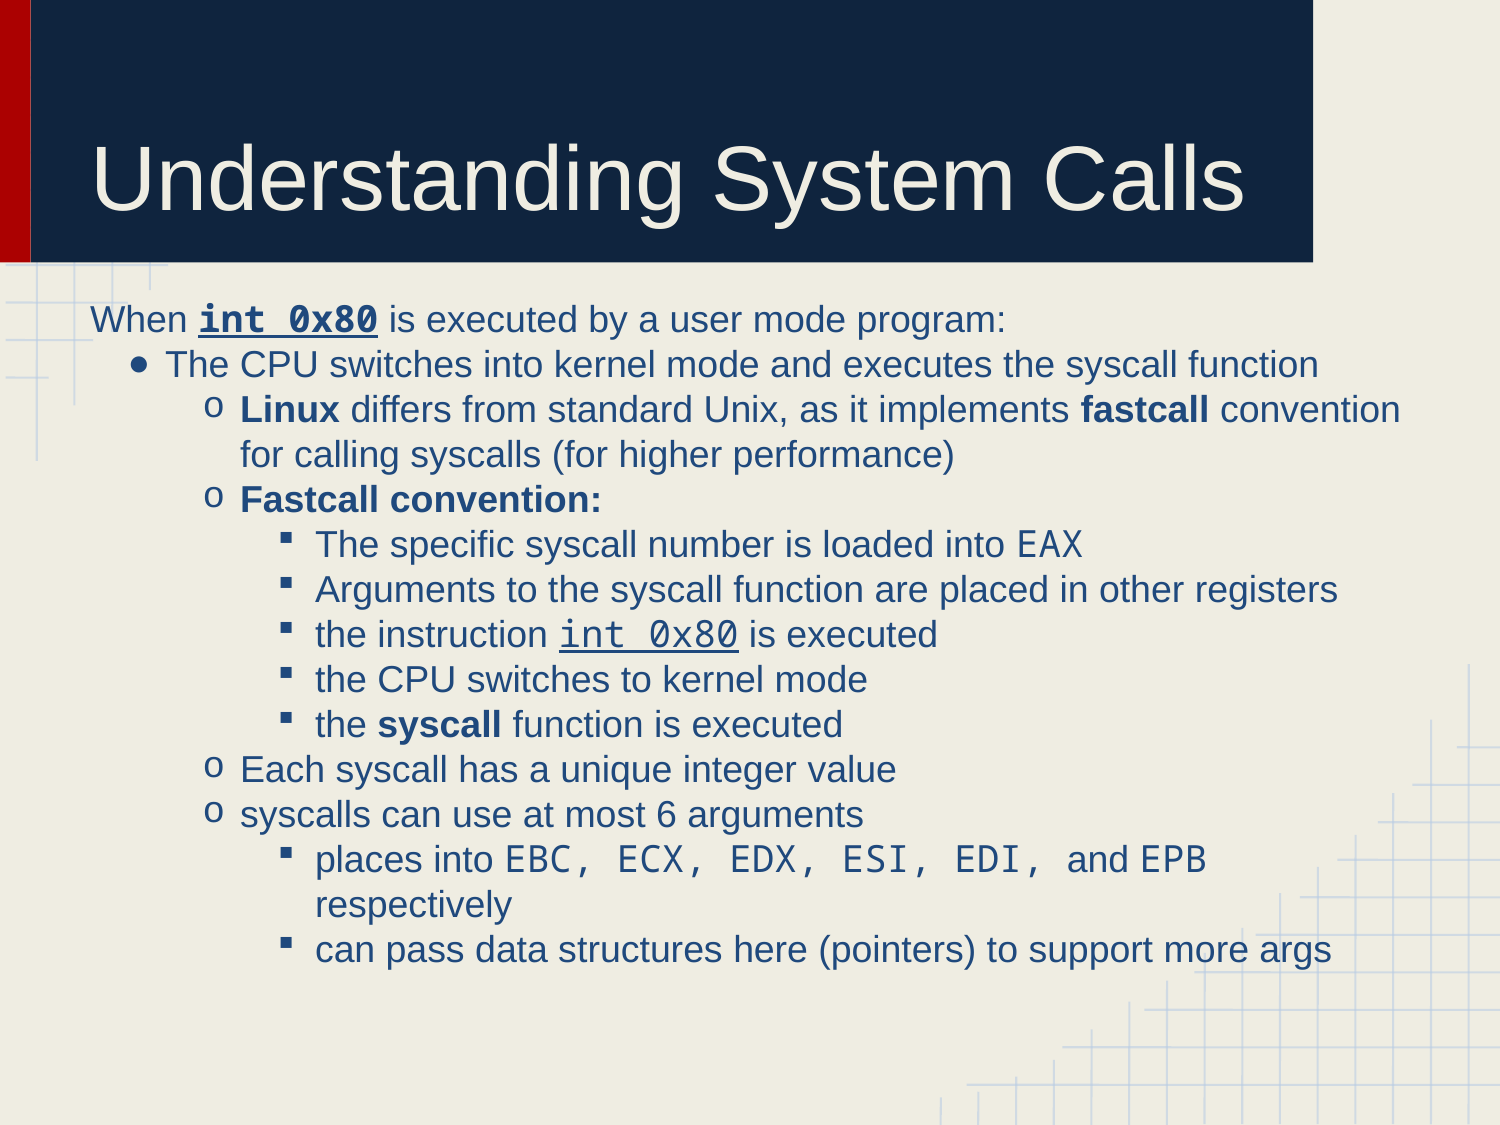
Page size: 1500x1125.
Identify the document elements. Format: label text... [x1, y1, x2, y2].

title Understanding System Calls [75, 22, 1276, 244]
list When int 0x80 is executed by a user mode program: The CPU switches into kernel mode and executes the syscall function Linux differs from standard Unix, as it implements fastcall convention for calling syscalls (for higher performance) Fastcall convention: The specific syscall number is loaded into EAX Arguments to the syscall function are placed in other registers the instruction int 0x80 is executed the CPU switches to kernel mode the syscall function is executed Each syscall has a unique integer value syscalls can use at most 6 arguments places into EBC, ECX, EDX, ESI, EDI, and EPB respectively can pass data structures here (pointers) to support more args [75, 279, 1425, 1074]
